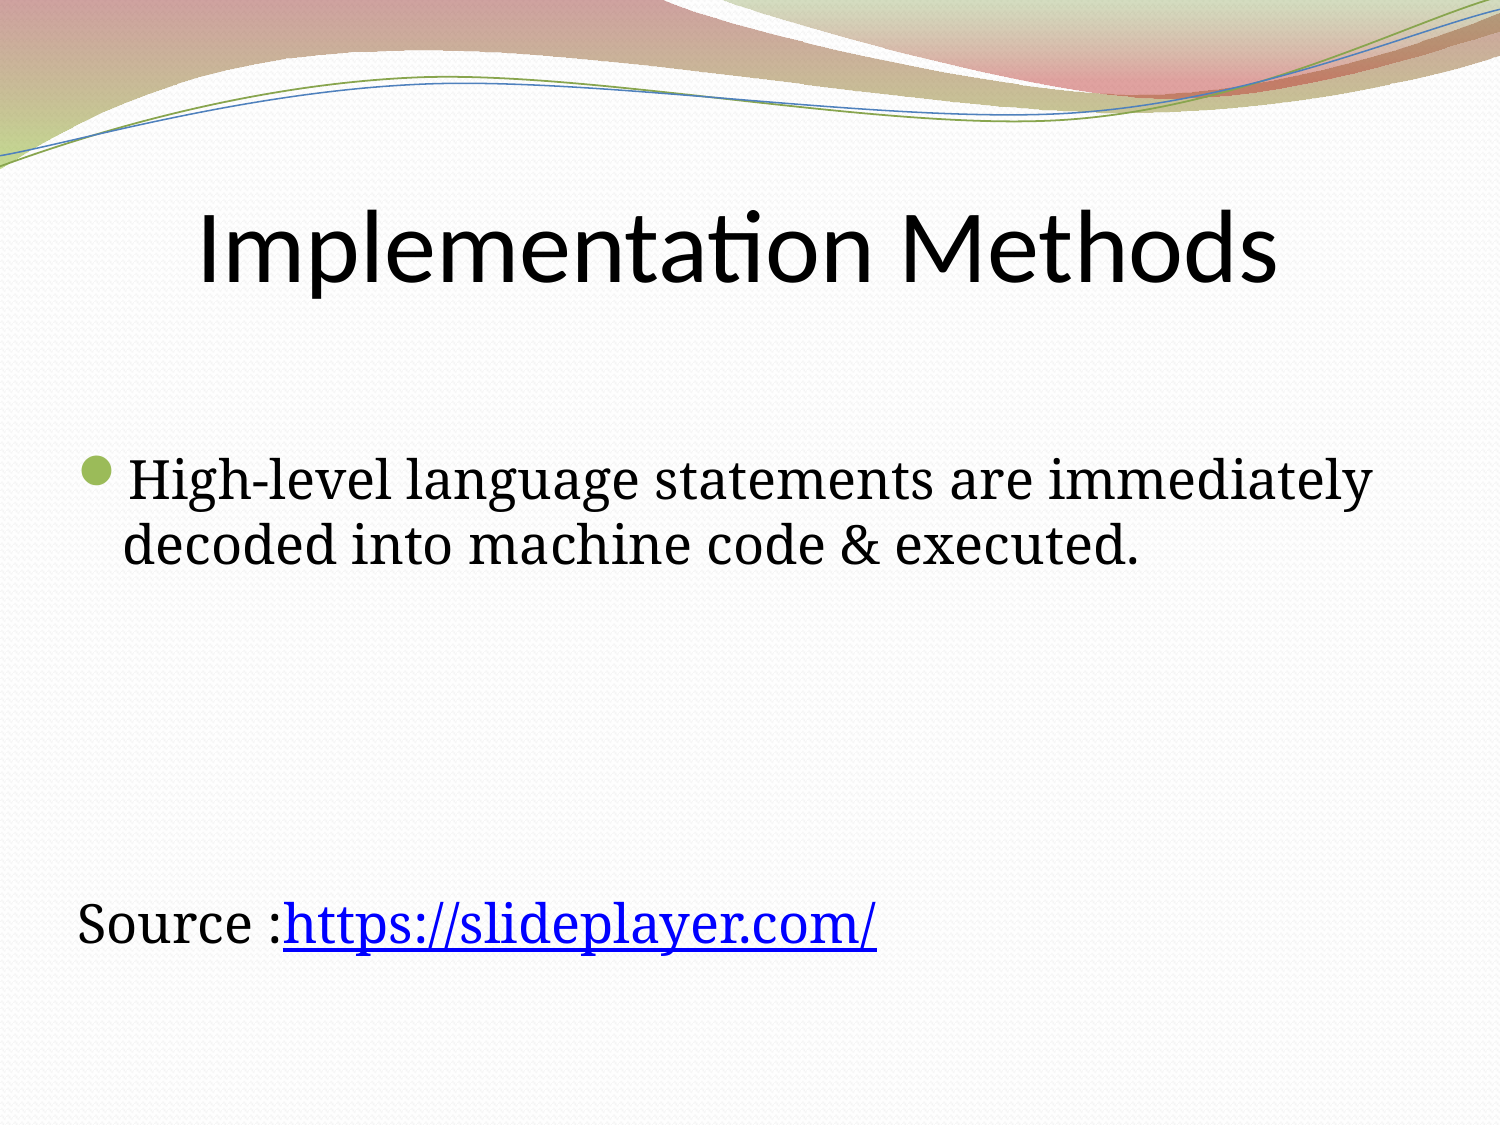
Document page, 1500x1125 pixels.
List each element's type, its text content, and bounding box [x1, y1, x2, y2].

list High-level language statements are immediately decoded into machine code & executed. Source :https://slideplayer.com/ [62, 437, 1413, 1075]
title Implementation Methods [75, 115, 1425, 303]
